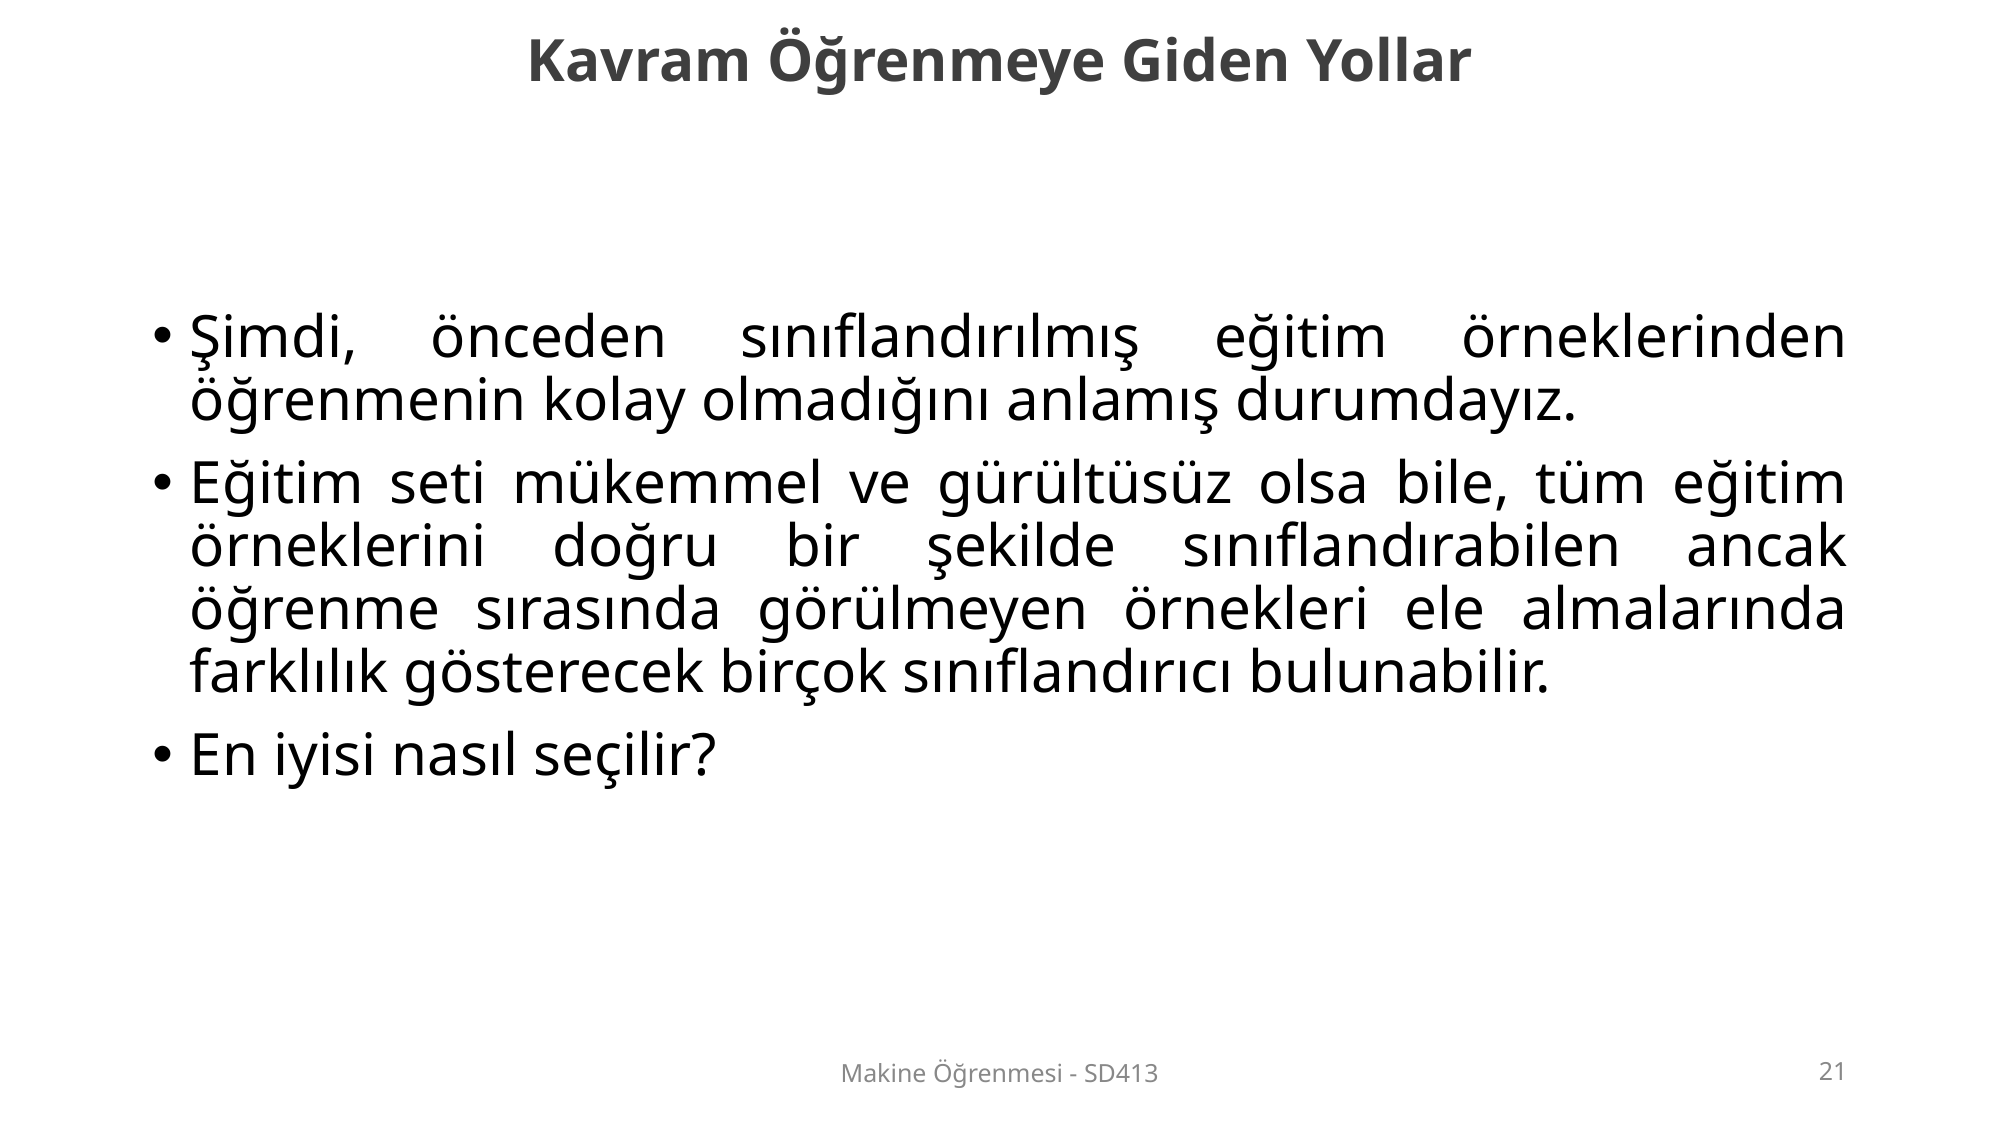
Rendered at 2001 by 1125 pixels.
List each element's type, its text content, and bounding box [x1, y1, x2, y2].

footer Makine Öğrenmesi - SD413 [662, 1042, 1338, 1103]
text_box Kavram Öğrenmeye Giden Yollar [37, 31, 1963, 95]
list Şimdi, önceden sınıflandırılmış eğitim örneklerinden öğrenmenin kolay olmadığını anlamış durumdayız. Eğitim seti mükemmel ve gürültüsüz olsa bile, tüm eğitim örneklerini doğru bir şekilde sınıflandırabilen ancak öğrenme sırasında görülmeyen örnekleri ele almalarında farklılık gösterecek birçok sınıflandırıcı bulunabilir. En iyisi nasıl seçilir? [137, 299, 1863, 1014]
slide_number ‹#› [1412, 1042, 1863, 1103]
